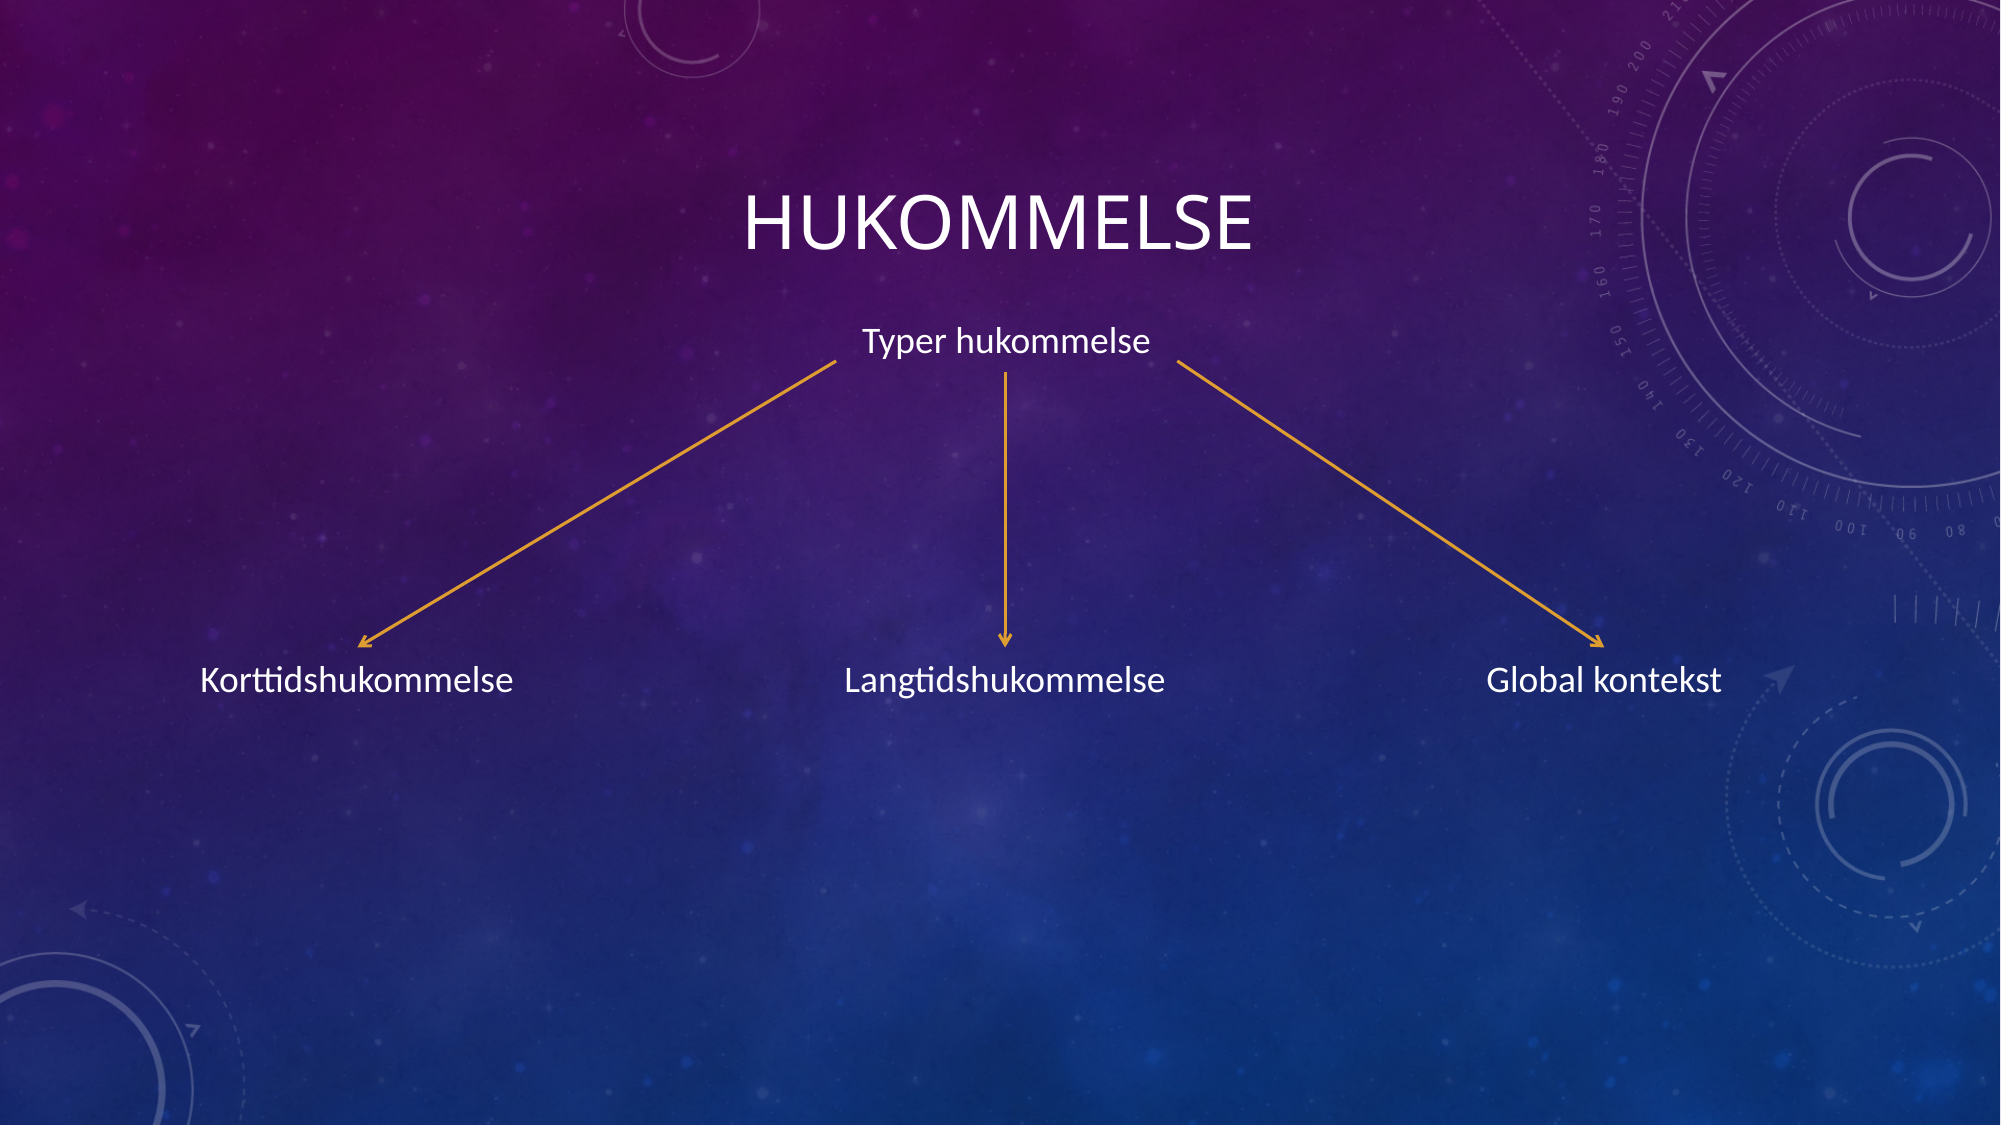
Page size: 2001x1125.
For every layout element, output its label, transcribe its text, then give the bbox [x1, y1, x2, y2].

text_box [357, 361, 837, 648]
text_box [1176, 361, 1605, 648]
text_box Global kontekst [1433, 647, 1775, 708]
picture [0, 0, 2001, 1125]
text_box Korttidshukommelse [175, 647, 539, 708]
text_box Typer hukommelse [836, 308, 1178, 414]
text_box Langtidshukommelse [823, 647, 1187, 708]
title Hukommelse [51, 99, 1946, 339]
